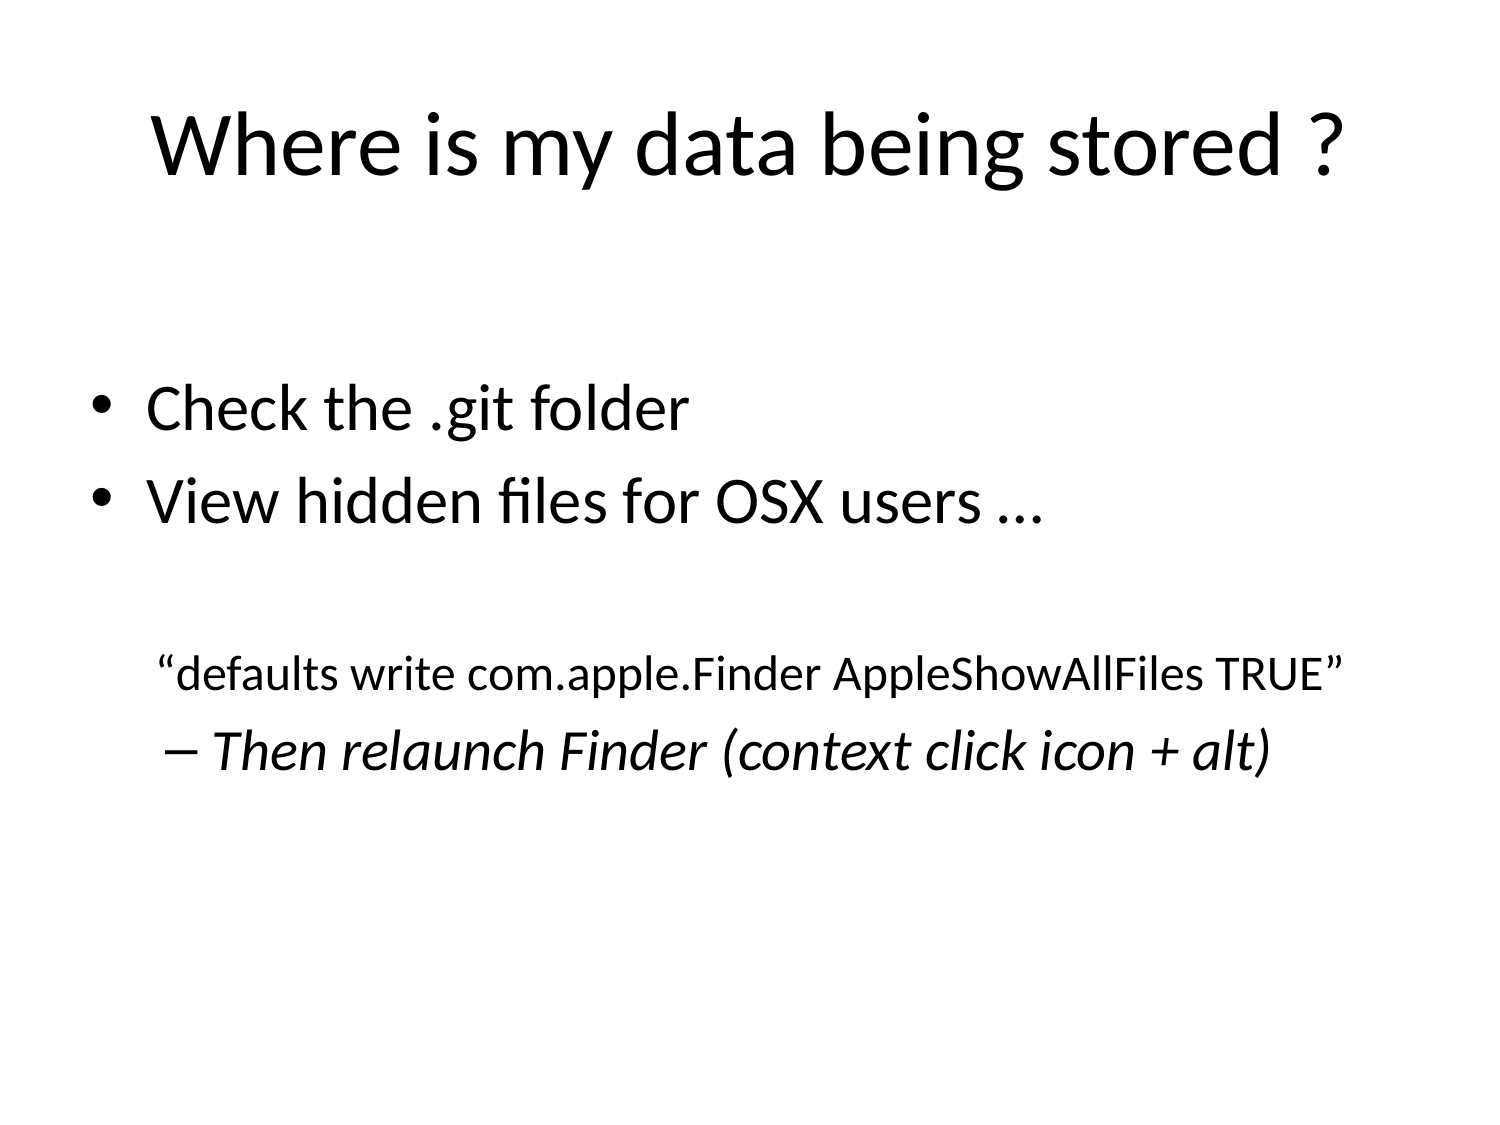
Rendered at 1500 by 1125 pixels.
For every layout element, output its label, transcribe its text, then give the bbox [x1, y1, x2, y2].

title Where is my data being stored ? [75, 45, 1425, 233]
list Check the .git folder View hidden files for OSX users … “defaults write com.apple.Finder AppleShowAllFiles TRUE” Then relaunch Finder (context click icon + alt) [75, 262, 1425, 1005]
